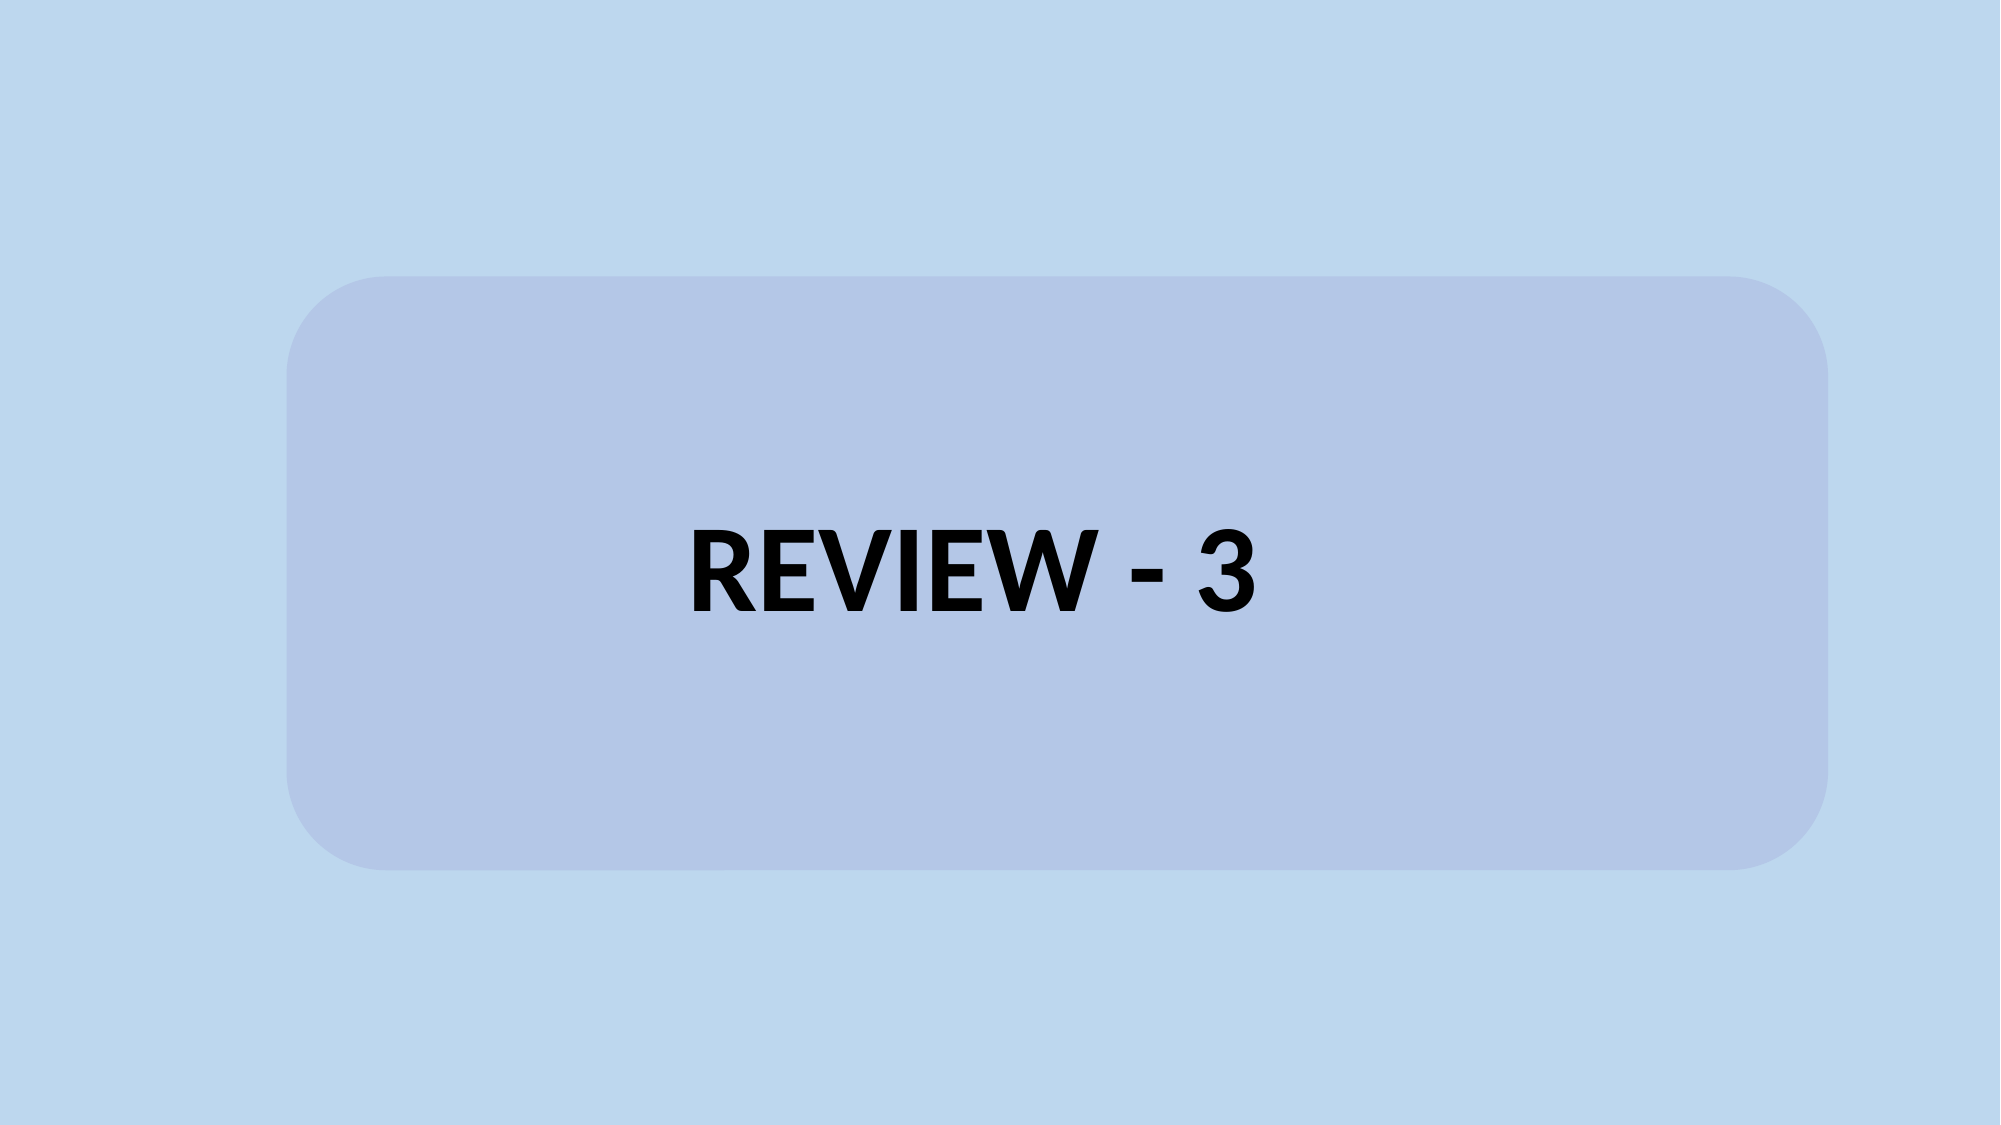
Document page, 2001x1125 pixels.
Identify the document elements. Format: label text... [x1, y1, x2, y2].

text_box REVIEW - 3 [672, 479, 1328, 644]
text_box [286, 276, 1829, 871]
